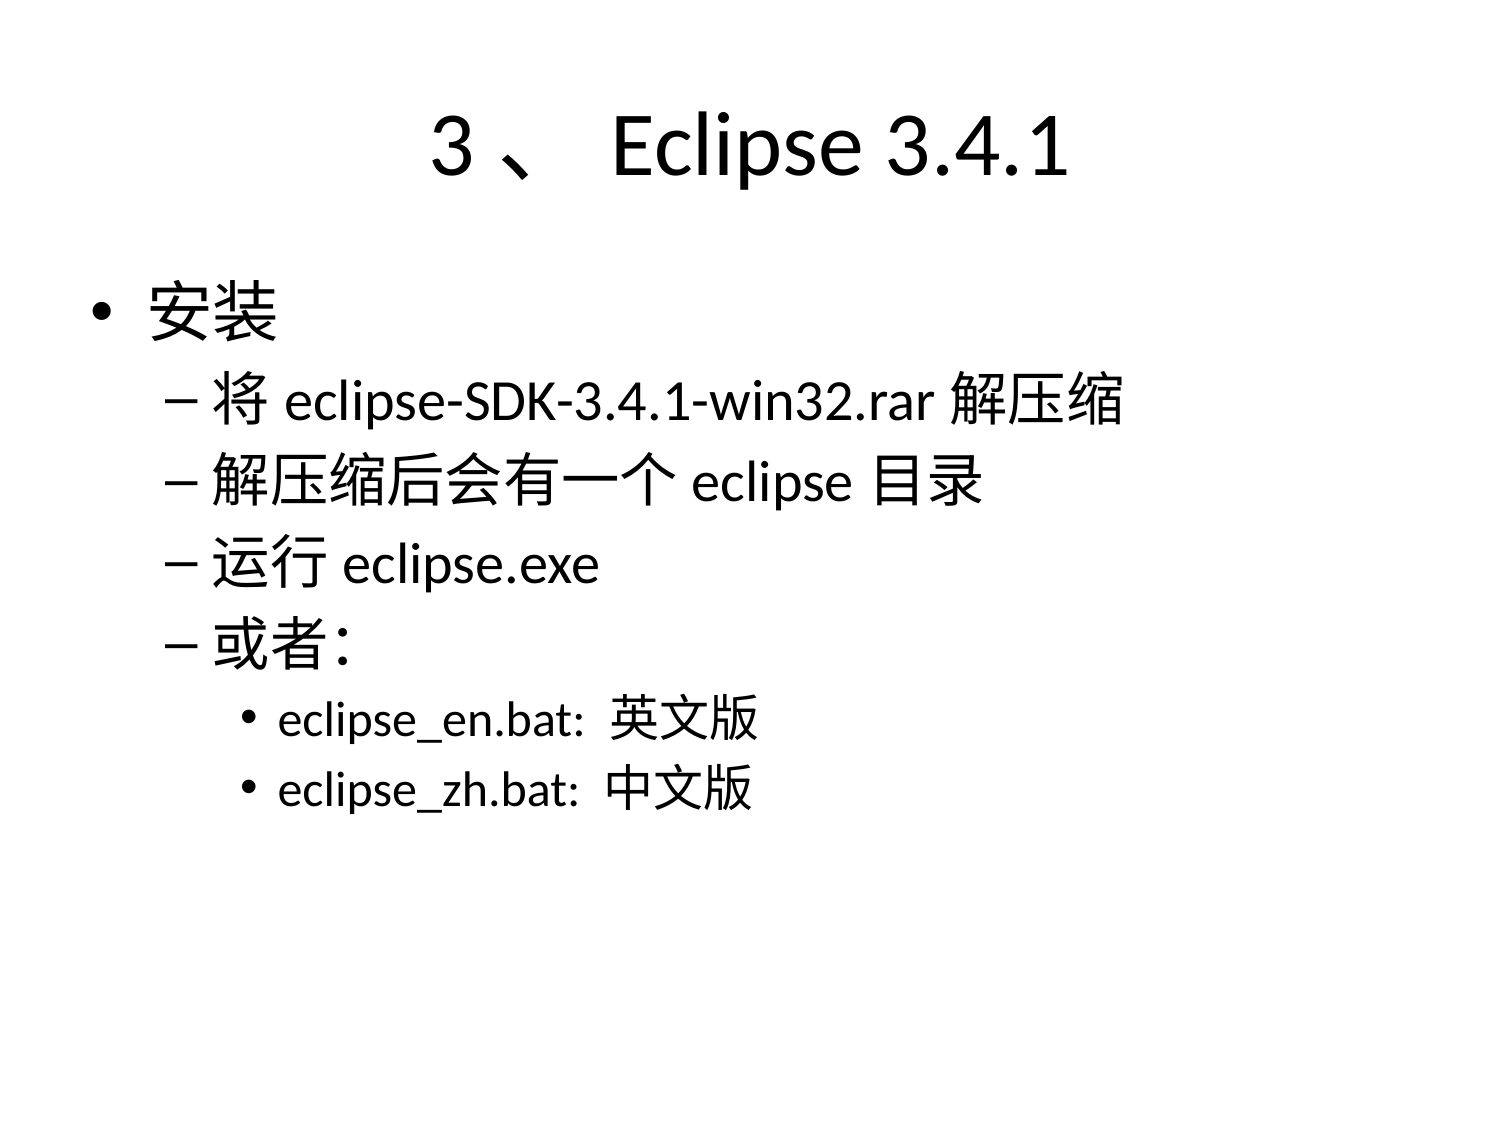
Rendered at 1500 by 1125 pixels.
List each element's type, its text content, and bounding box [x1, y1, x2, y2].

list 安装 将eclipse-SDK-3.4.1-win32.rar解压缩 解压缩后会有一个eclipse目录 运行eclipse.exe 或者： eclipse_en.bat: 英文版 eclipse_zh.bat: 中文版 [75, 262, 1425, 1005]
title 3、Eclipse 3.4.1 [75, 45, 1425, 233]
